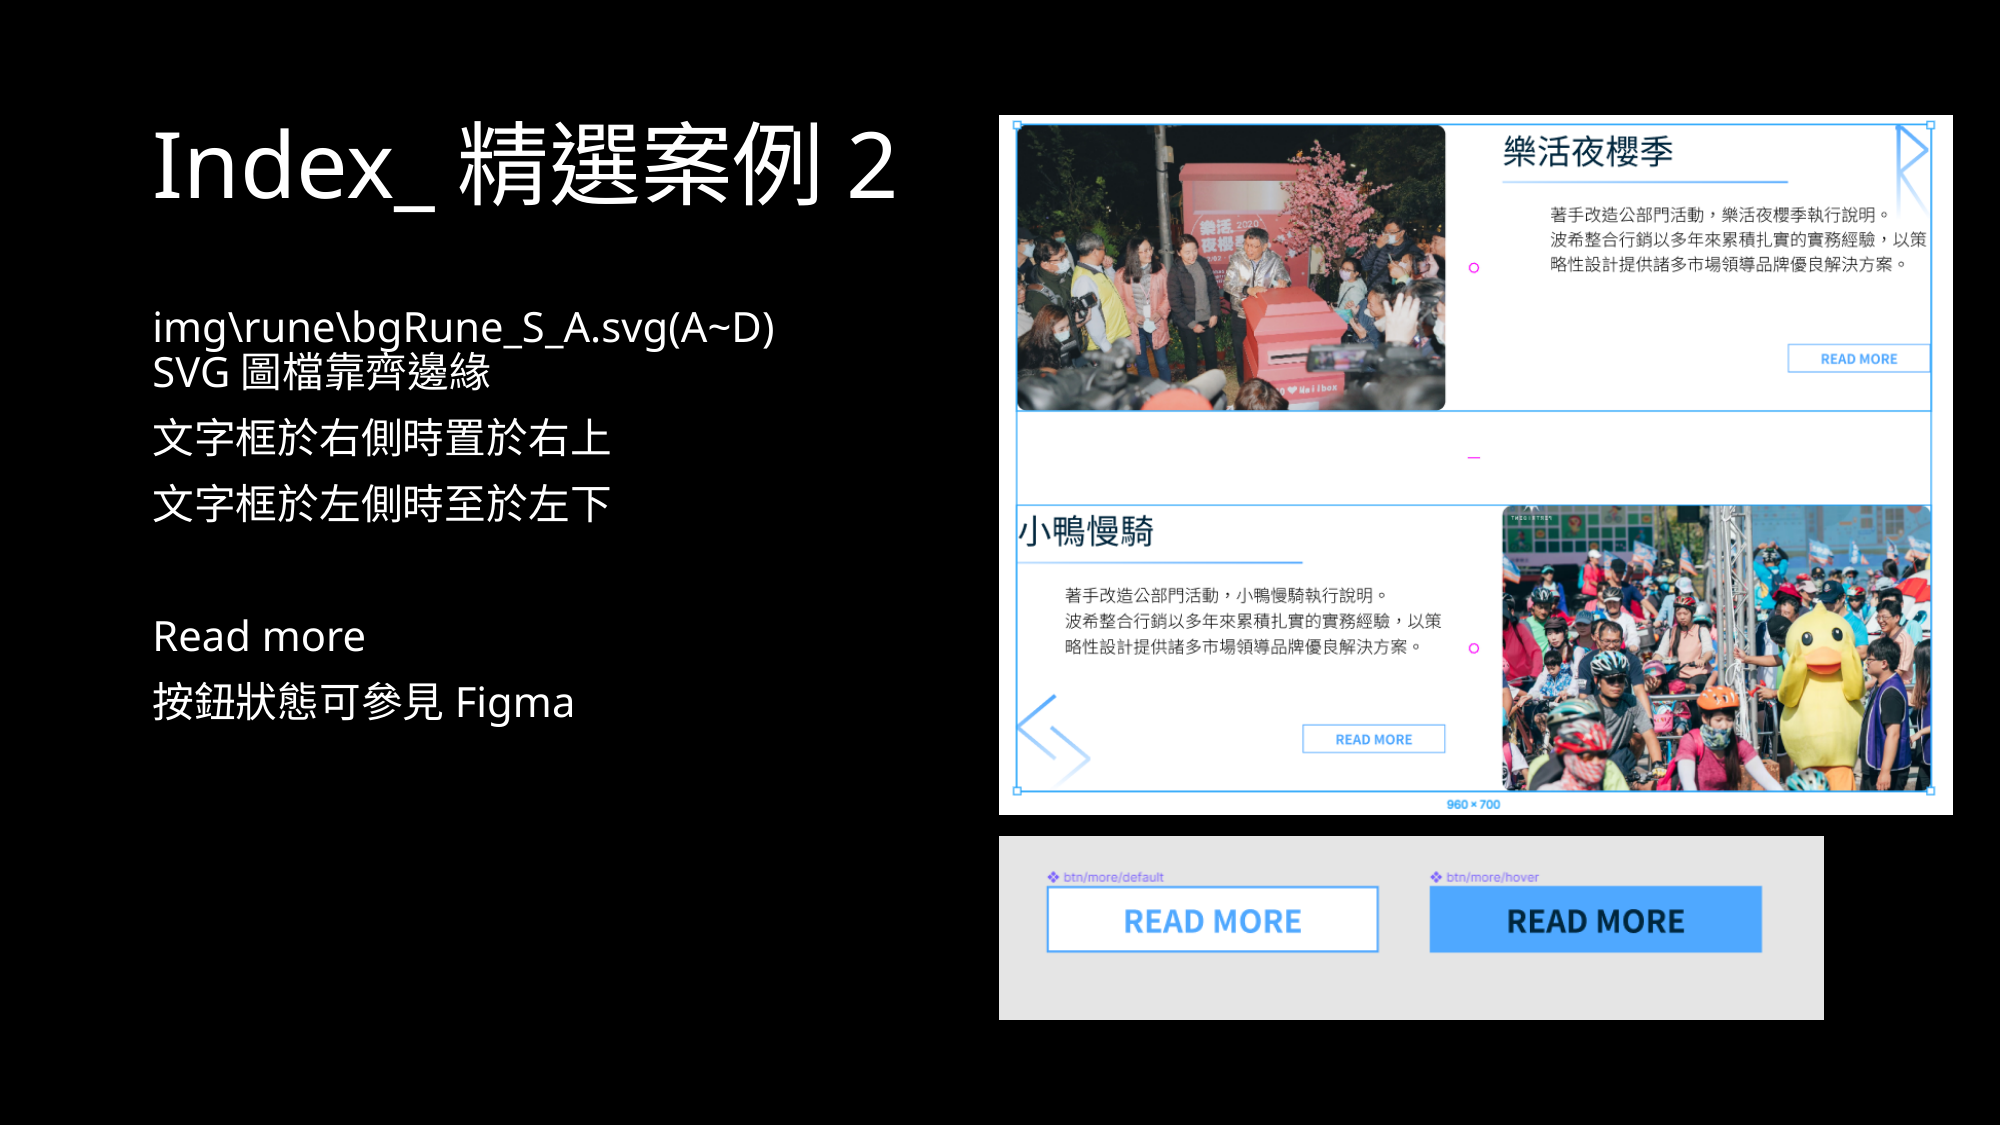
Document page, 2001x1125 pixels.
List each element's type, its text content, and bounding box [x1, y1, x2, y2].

picture [999, 115, 1953, 815]
picture [999, 836, 1824, 1020]
title Index_精選案例2 [137, 59, 1863, 278]
list img\rune\bgRune_S_A.svg(A~D) SVG圖檔靠齊邊緣 文字框於右側時置於右上 文字框於左側時至於左下 Read more 按鈕狀態可參見Figma [137, 299, 999, 580]
